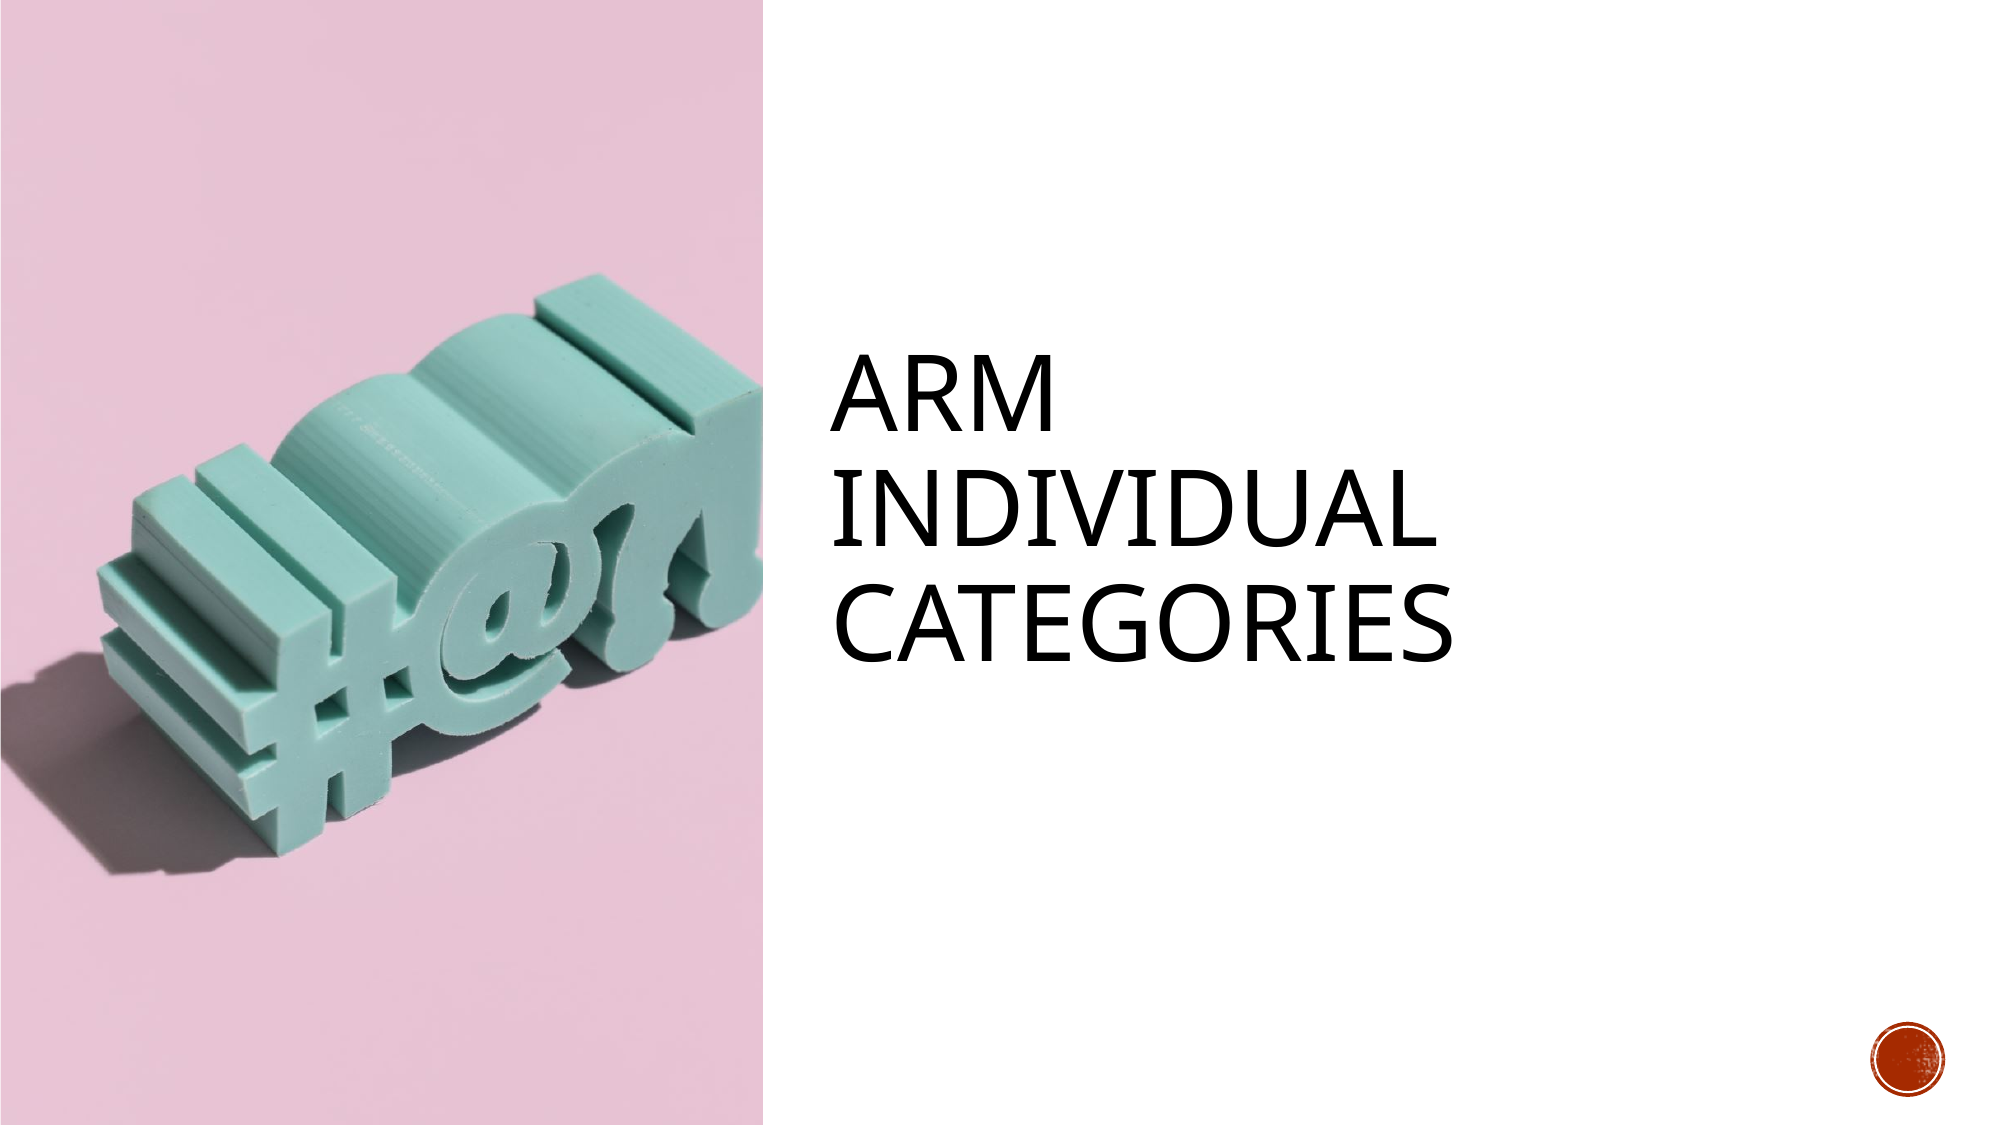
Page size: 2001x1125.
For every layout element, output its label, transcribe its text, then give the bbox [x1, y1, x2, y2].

title ARM Individual categories [815, 329, 2000, 695]
picture [0, 0, 763, 1125]
